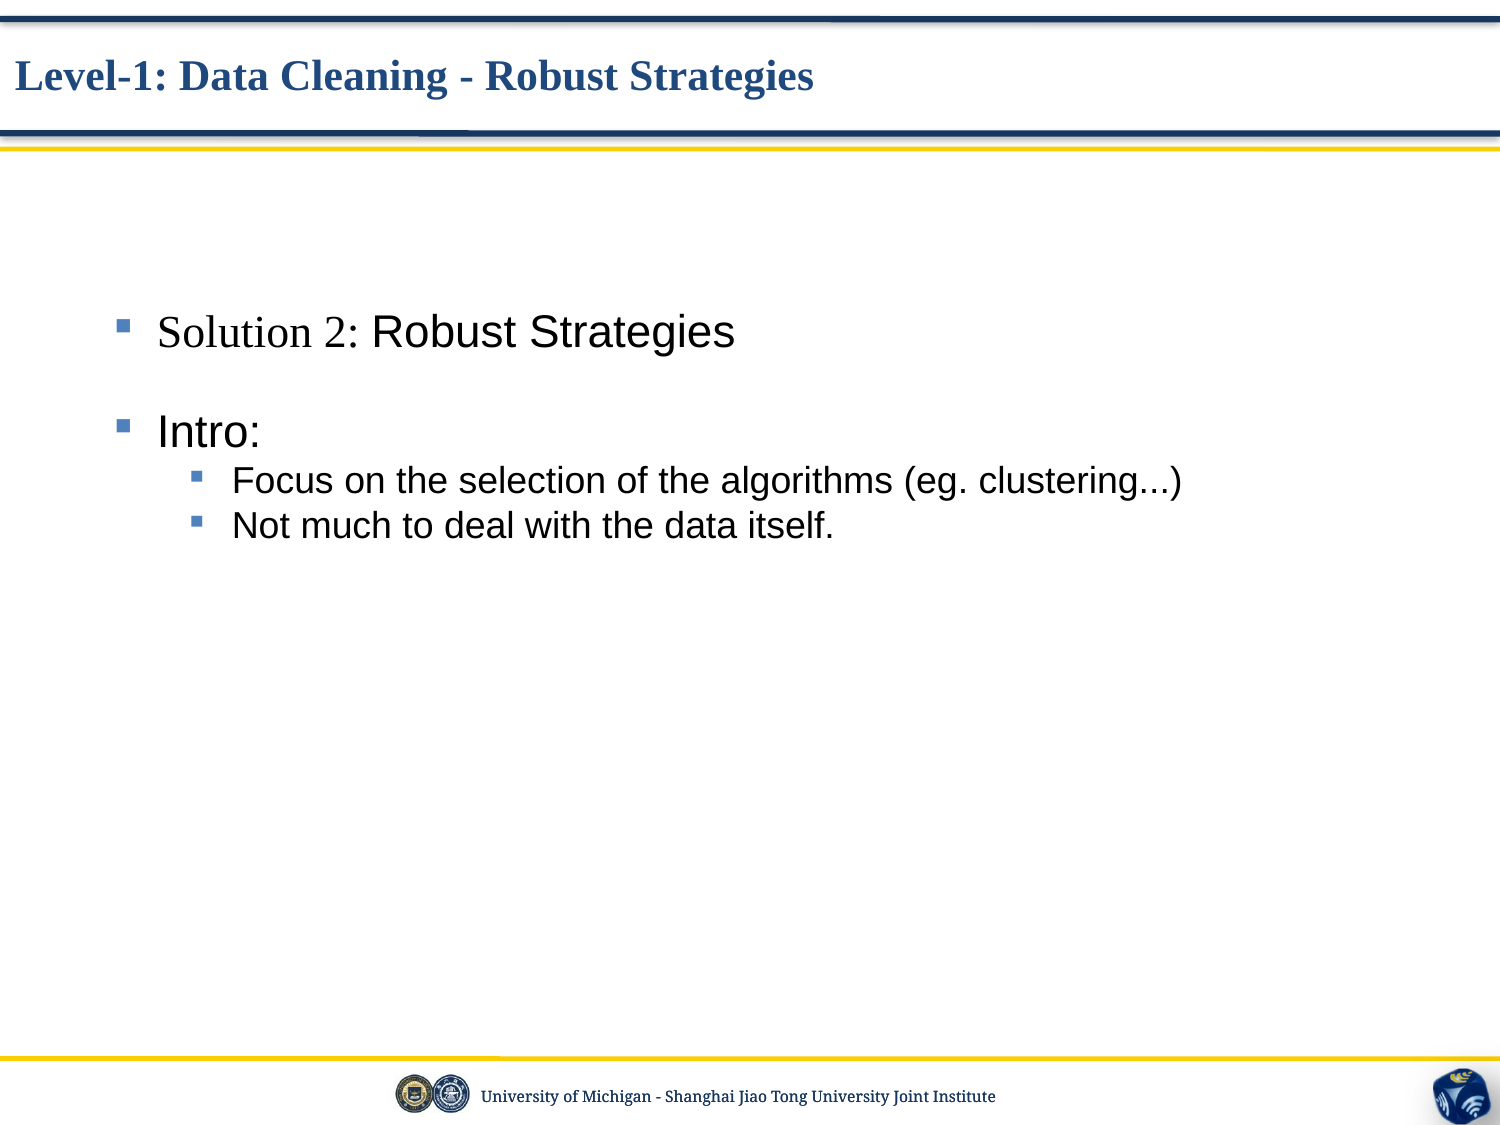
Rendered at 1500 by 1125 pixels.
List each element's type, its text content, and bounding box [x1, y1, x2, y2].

picture [1423, 1058, 1494, 1125]
text_box Solution 2: Robust Strategies Intro: Focus on the selection of the algorithms (eg. clustering...) Not much to deal with the data itself. [99, 294, 1500, 844]
picture [395, 1074, 470, 1113]
text_box Level-1: Data Cleaning - Robust Strategies [0, 21, 1500, 126]
